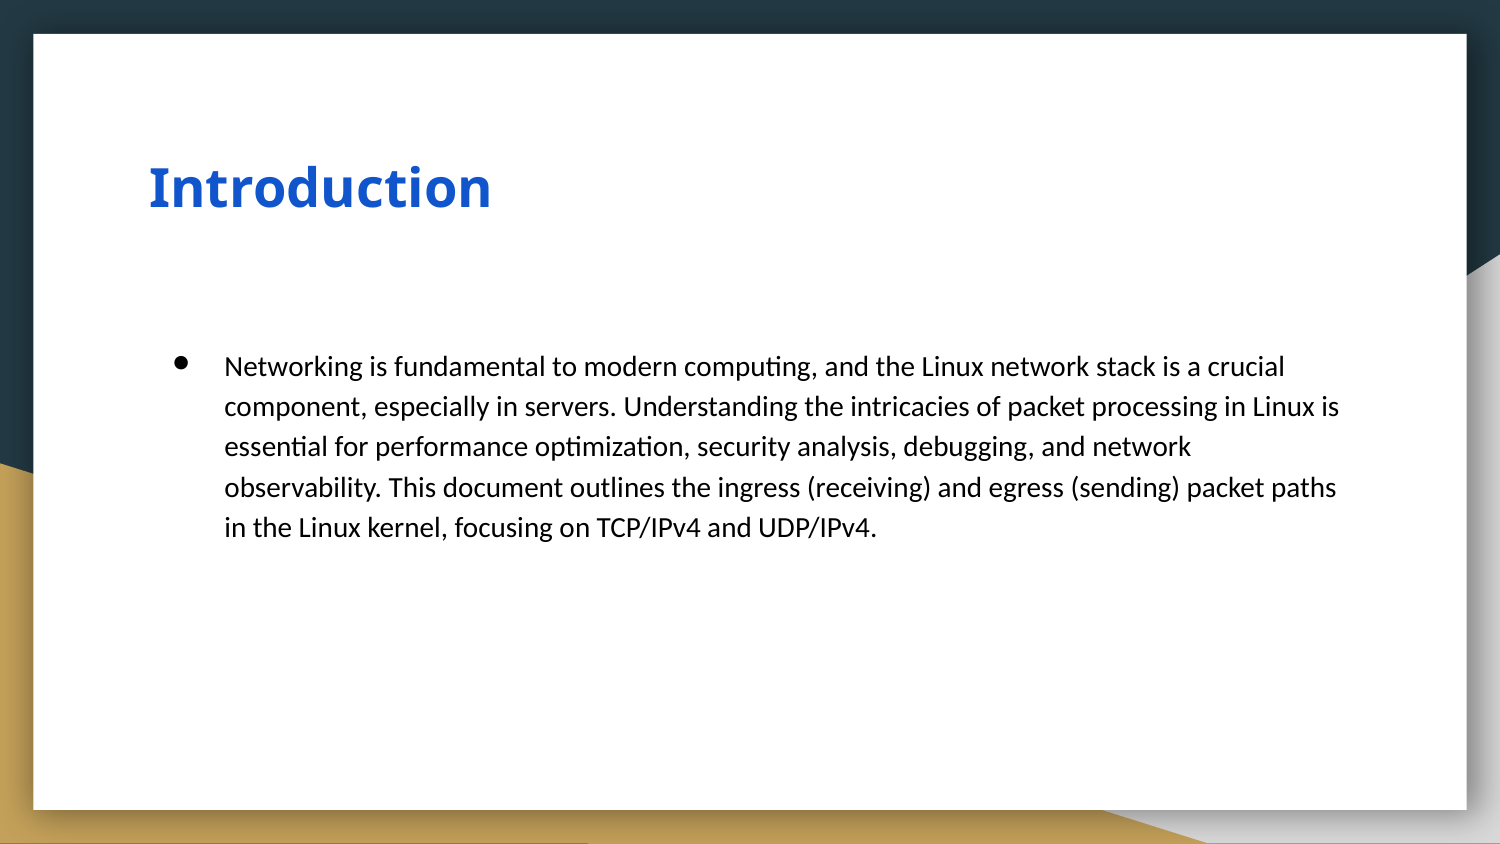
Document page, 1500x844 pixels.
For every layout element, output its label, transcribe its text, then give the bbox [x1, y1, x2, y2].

list Networking is fundamental to modern computing, and the Linux network stack is a crucial component, especially in servers. Understanding the intricacies of packet processing in Linux is essential for performance optimization, security analysis, debugging, and network observability. This document outlines the ingress (receiving) and egress (sending) packet paths in the Linux kernel, focusing on TCP/IPv4 and UDP/IPv4. [134, 326, 1366, 729]
title Introduction [134, 138, 1366, 296]
